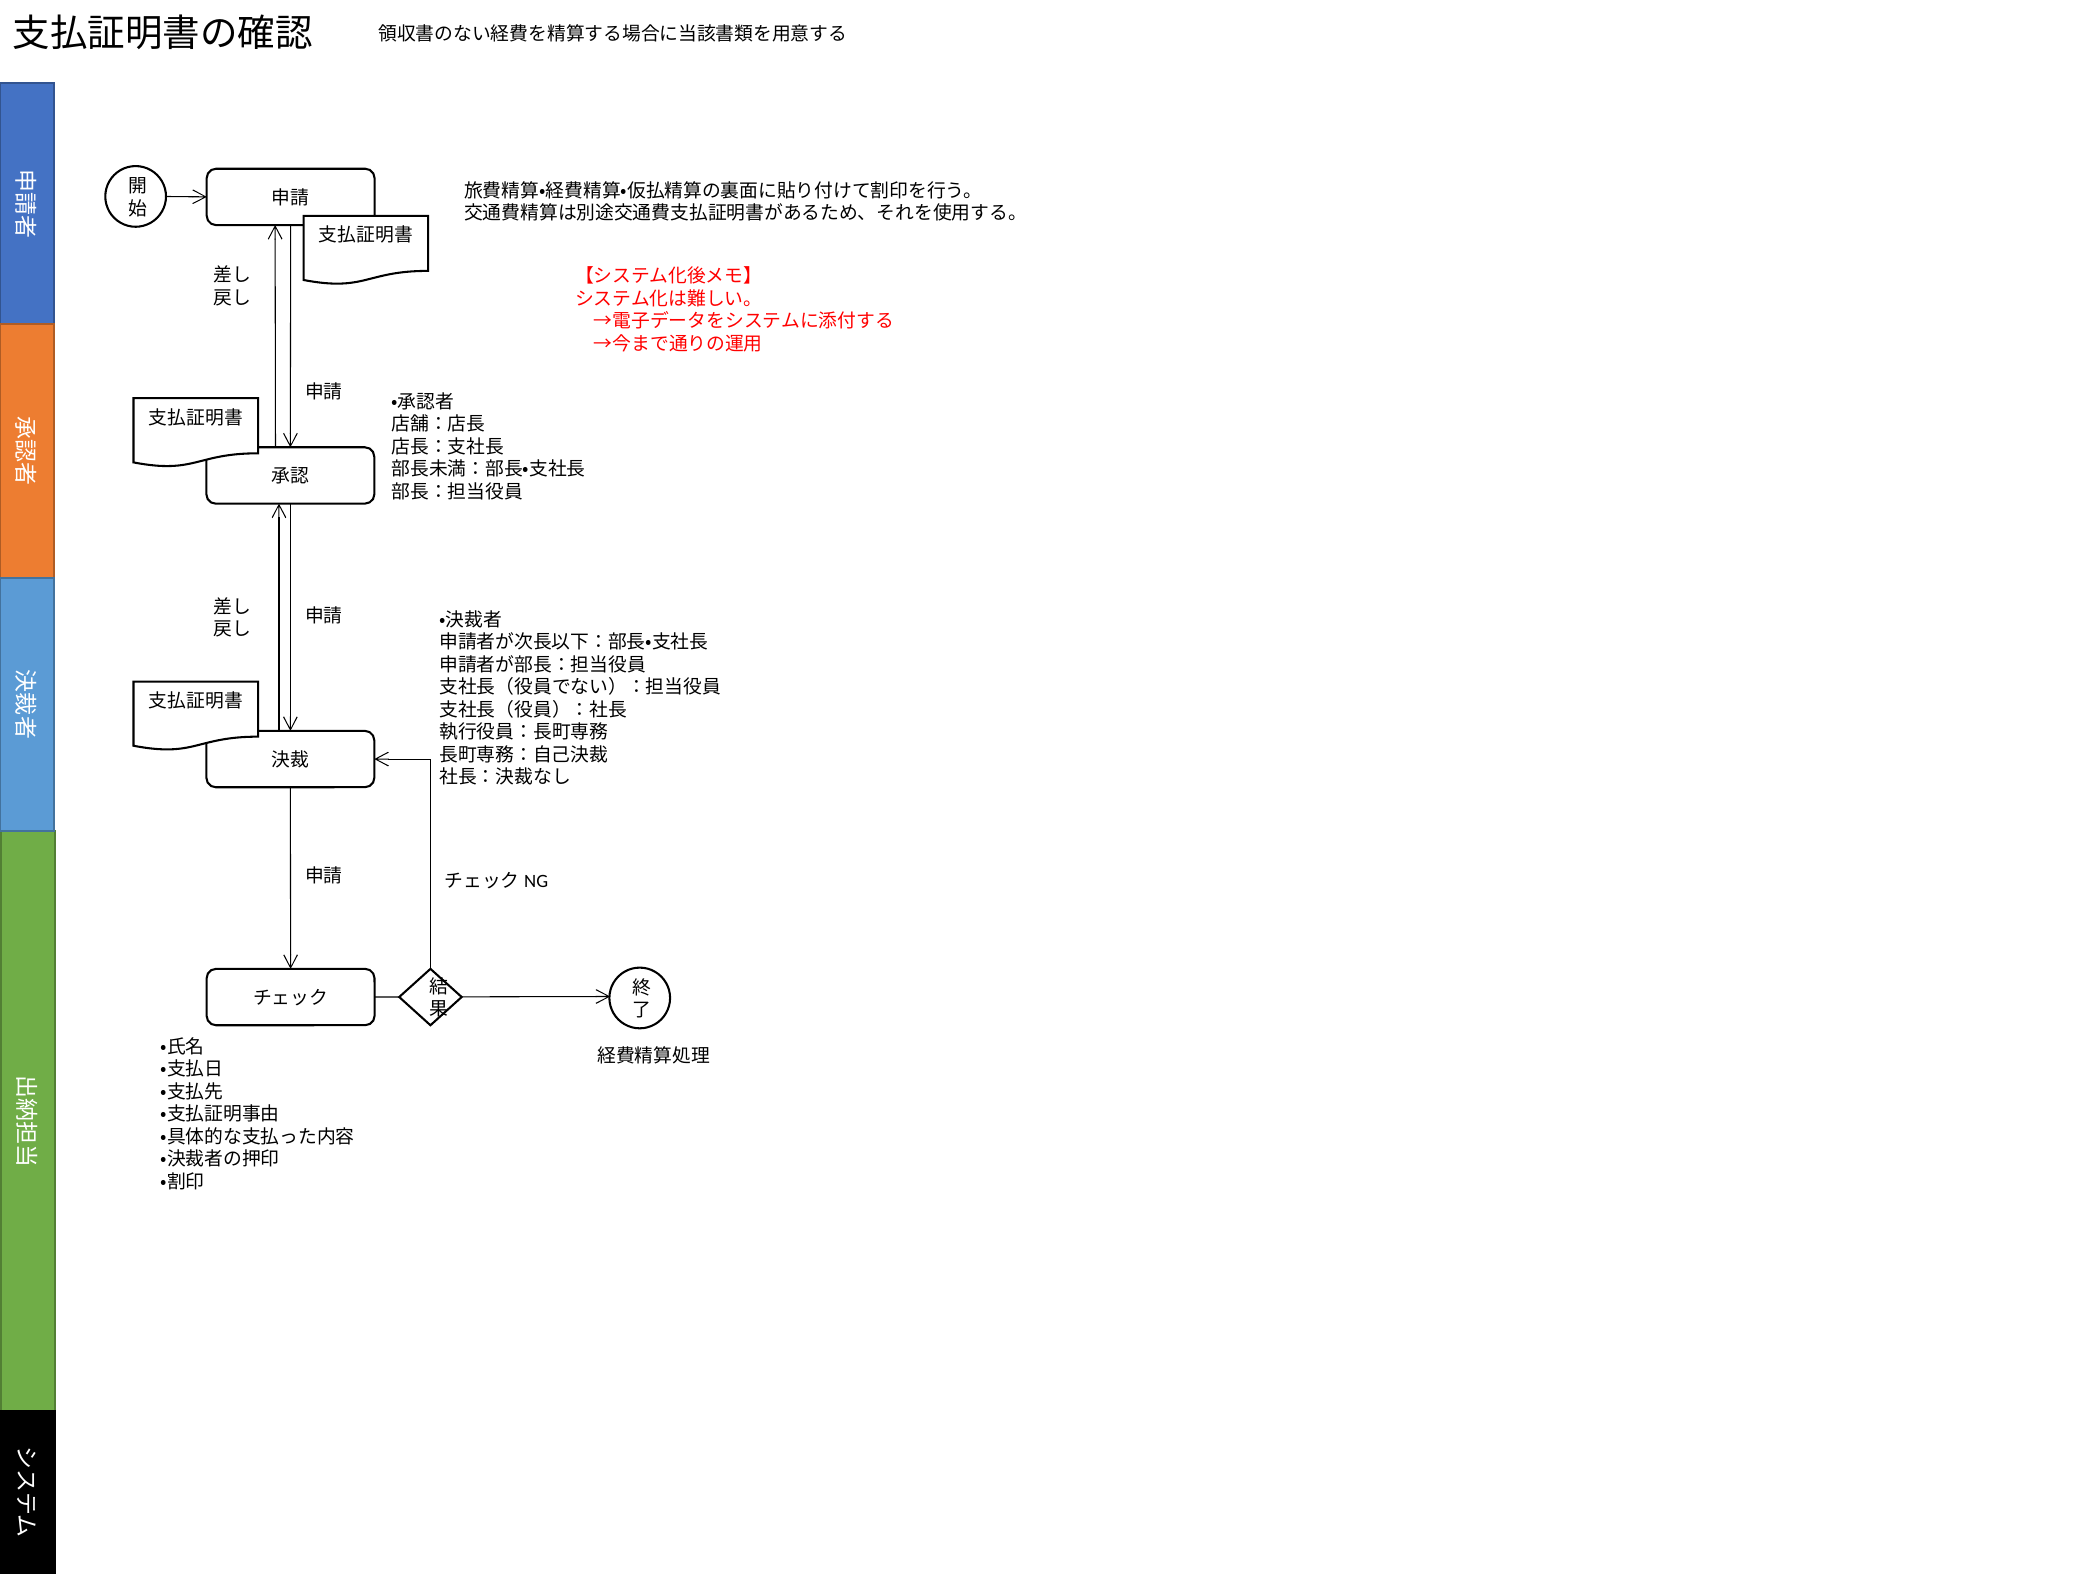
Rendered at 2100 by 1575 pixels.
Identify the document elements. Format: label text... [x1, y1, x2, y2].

text_box 申請 [205, 167, 376, 227]
text_box チェックNG [431, 861, 575, 899]
text_box ・承認者 店舗：店長 店長：支社長 部長未満：部長・支社長 部長：担当役員 [376, 382, 619, 510]
text_box ・決裁者 申請者が次長以下：部長・支社長 申請者が部長：担当役員 支社長（役員でない）：担当役員 支社長（役員）：社長 執行役員：長町専務 長町専務：自己決裁 社長：決裁なし [424, 600, 763, 796]
text_box 承認 [205, 446, 376, 505]
text_box 申請 [291, 596, 367, 634]
text_box 承認者 [0, 323, 55, 577]
text_box 【システム化後メモ】 システム化は難しい。 →電子データをシステムに添付する →今まで通りの運用 [560, 256, 989, 361]
text_box 申請 [291, 855, 367, 894]
text_box 差し戻し [198, 255, 274, 316]
text_box 決裁者 [0, 577, 55, 832]
text_box 領収書のない経費を精算する場合に当該書類を用意する [363, 14, 1227, 52]
text_box 結果 [398, 998, 463, 1027]
text_box システム [0, 1410, 56, 1574]
text_box 支払証明書 [132, 397, 260, 468]
text_box 支払証明書 [302, 214, 430, 285]
text_box 開始 [104, 165, 167, 228]
text_box 旅費精算・経費精算・仮払精算の裏面に貼り付けて割印を行う。 交通費精算は別途交通費支払証明書があるため、それを使用する。 [449, 171, 1056, 231]
text_box ・氏名 ・支払日 ・支払先 ・支払証明事由 ・具体的な支払った内容 ・決裁者の押印 ・割印 [145, 1027, 640, 1200]
text_box 結果 [398, 967, 463, 996]
text_box 経費精算処理 [582, 1036, 728, 1074]
text_box 申請者 [0, 82, 55, 323]
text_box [374, 759, 431, 969]
text_box 申請 [291, 372, 367, 410]
text_box チェック [205, 967, 376, 1027]
text_box 差し戻し [198, 587, 275, 647]
text_box 終了 [608, 966, 672, 1030]
text_box 決裁 [205, 729, 376, 789]
text_box 支払証明書 [132, 680, 260, 751]
text_box 支払証明書の確認 [0, 1, 901, 62]
text_box 出納担当 [0, 830, 56, 1410]
